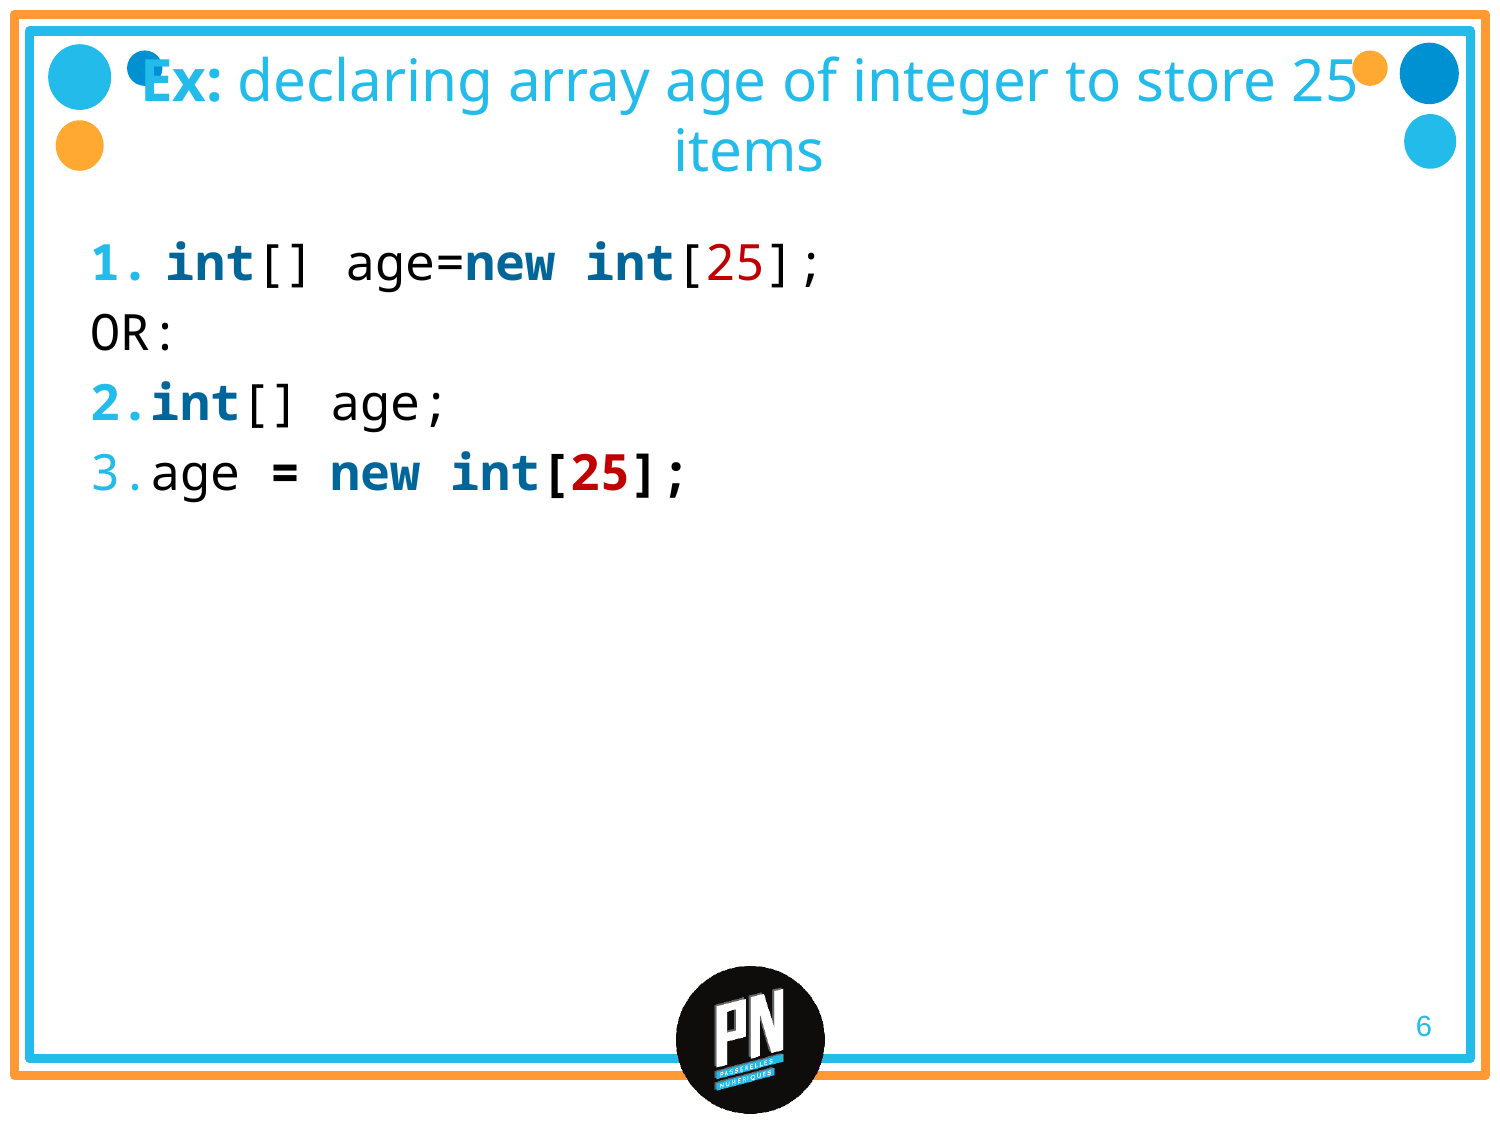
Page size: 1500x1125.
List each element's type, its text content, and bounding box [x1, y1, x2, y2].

picture [674, 964, 826, 1115]
title Ex: declaring array age of integer to store 25 items [75, 36, 1424, 191]
list int[] age=new int[25]; OR: int[] age; age = new int[25]; [75, 222, 1424, 866]
